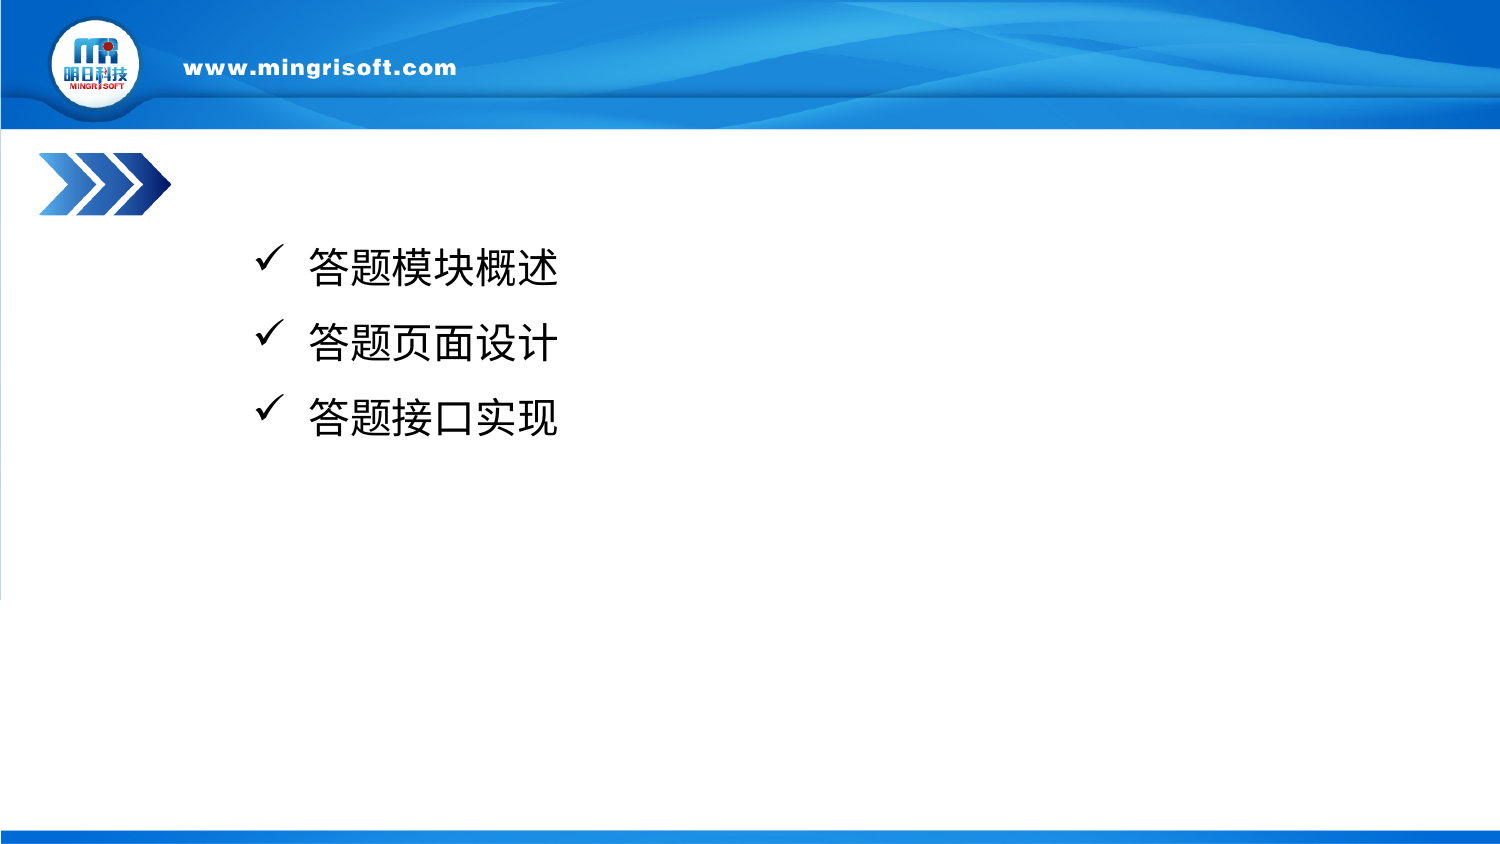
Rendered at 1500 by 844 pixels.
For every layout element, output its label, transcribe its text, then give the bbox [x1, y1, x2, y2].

picture [0, 0, 1500, 844]
text_box 答题模块概述 答题页面设计 答题接口实现 [237, 209, 1050, 524]
